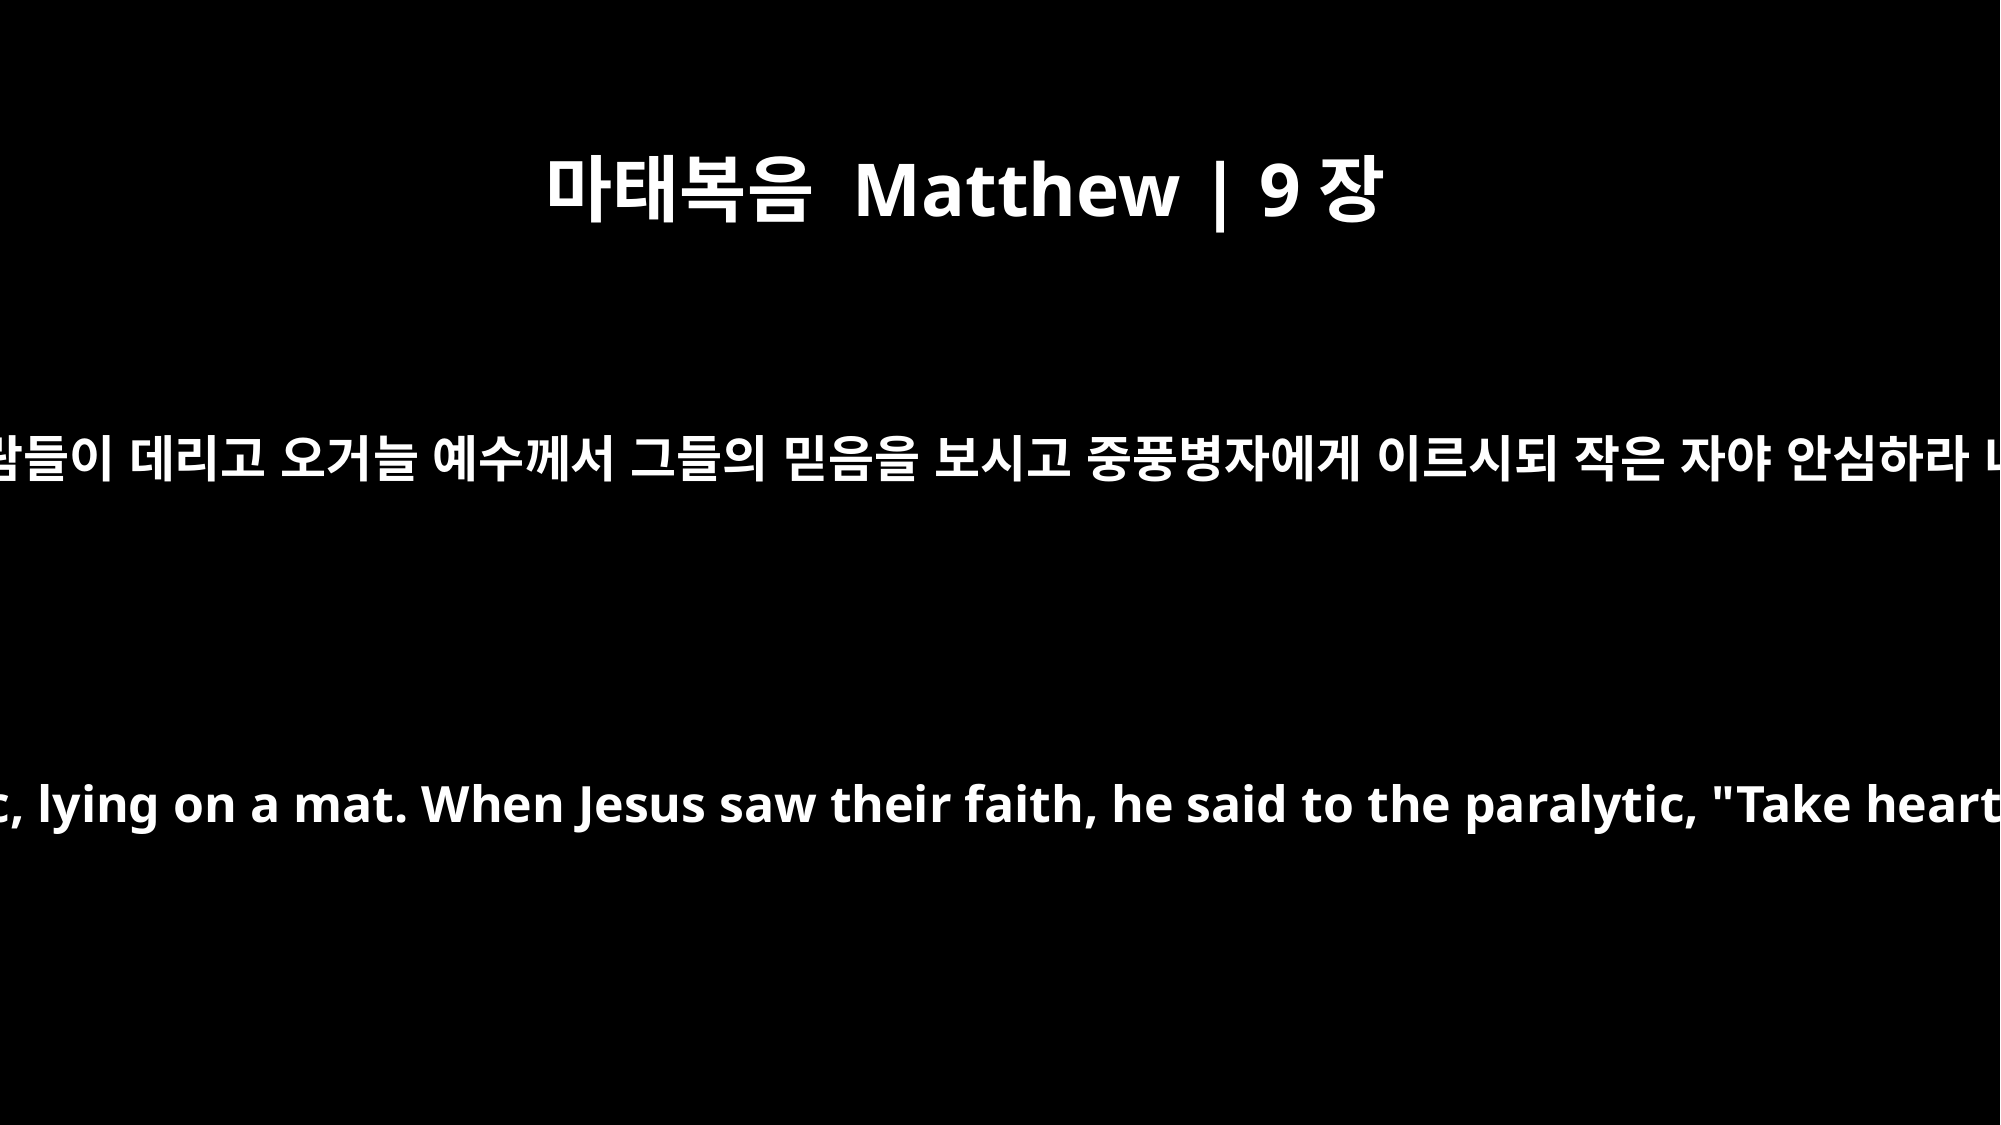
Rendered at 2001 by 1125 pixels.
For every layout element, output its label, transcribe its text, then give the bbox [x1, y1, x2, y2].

text_box Some men brought to him a paralytic, lying on a mat. When Jesus saw their faith, he said to the paralytic, "Take heart, son; your sins are forgiven." [0, 764, 2000, 840]
text_box 2 침상에 누운 중풍병자를 사람들이 데리고 오거늘 예수께서 그들의 믿음을 보시고 중풍병자에게 이르시되 작은 자야 안심하라 네 죄 사함을 받았느니라 [0, 359, 2000, 495]
text_box 마태복음 Matthew | 9장 [530, 136, 1401, 239]
